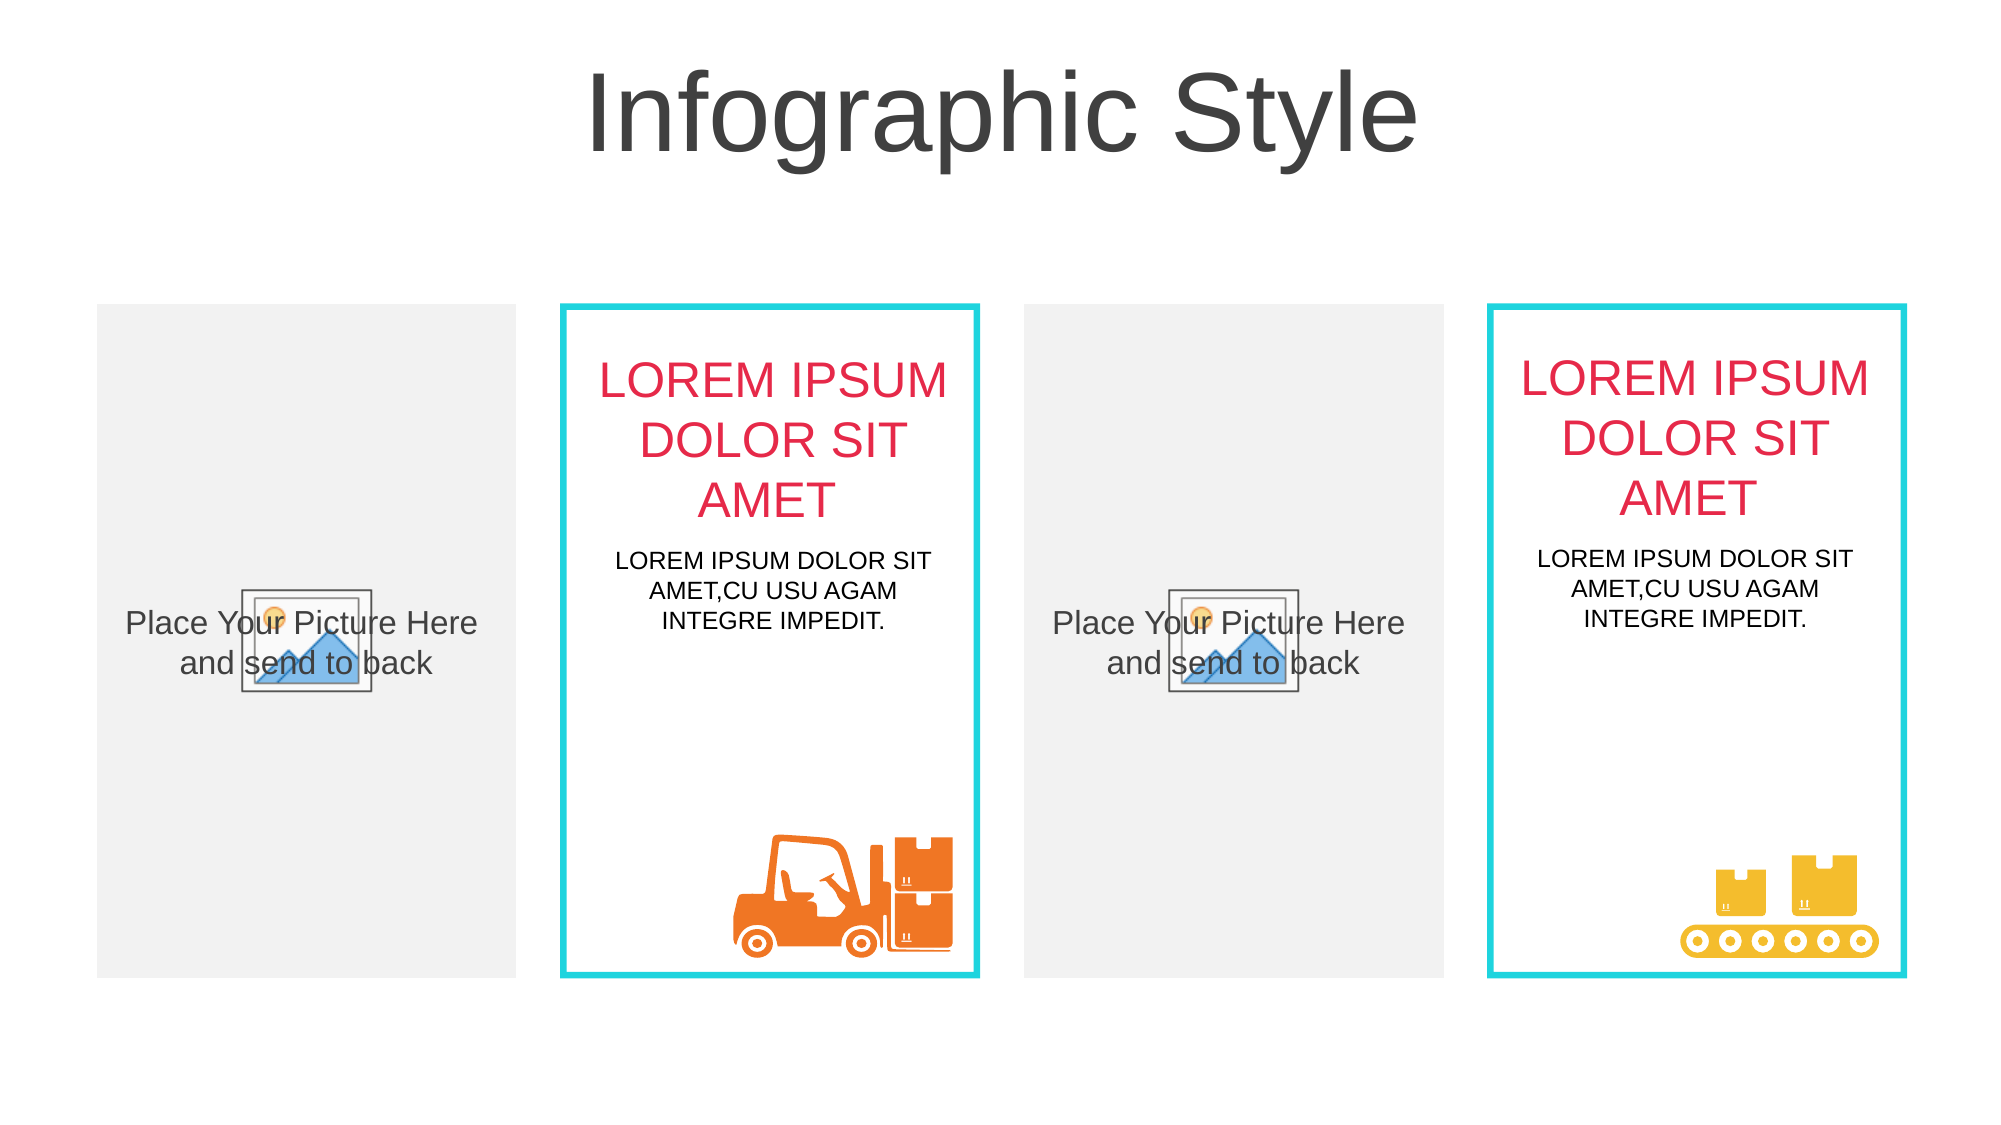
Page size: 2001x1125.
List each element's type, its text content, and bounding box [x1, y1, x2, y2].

text_box [845, 929, 878, 958]
list Infographic Style [53, 55, 1952, 175]
text_box [733, 834, 951, 952]
text_box [894, 837, 953, 892]
text_box [741, 929, 773, 958]
text_box LOREM IPSUM DOLOR SIT AMET,CU USU AGAM INTEGRE IMPEDIT. [1502, 535, 1889, 640]
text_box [1680, 855, 1879, 958]
picture [1023, 303, 1444, 979]
picture [96, 303, 517, 979]
text_box LOREM IPSUM DOLOR SIT AMET,CU USU AGAM INTEGRE IMPEDIT. [580, 536, 967, 642]
text_box [1486, 302, 1908, 980]
text_box [894, 893, 953, 948]
text_box LOREM IPSUM DOLOR SIT AMET [580, 339, 967, 535]
text_box [559, 302, 981, 980]
text_box LOREM IPSUM DOLOR SIT AMET [1502, 338, 1889, 533]
